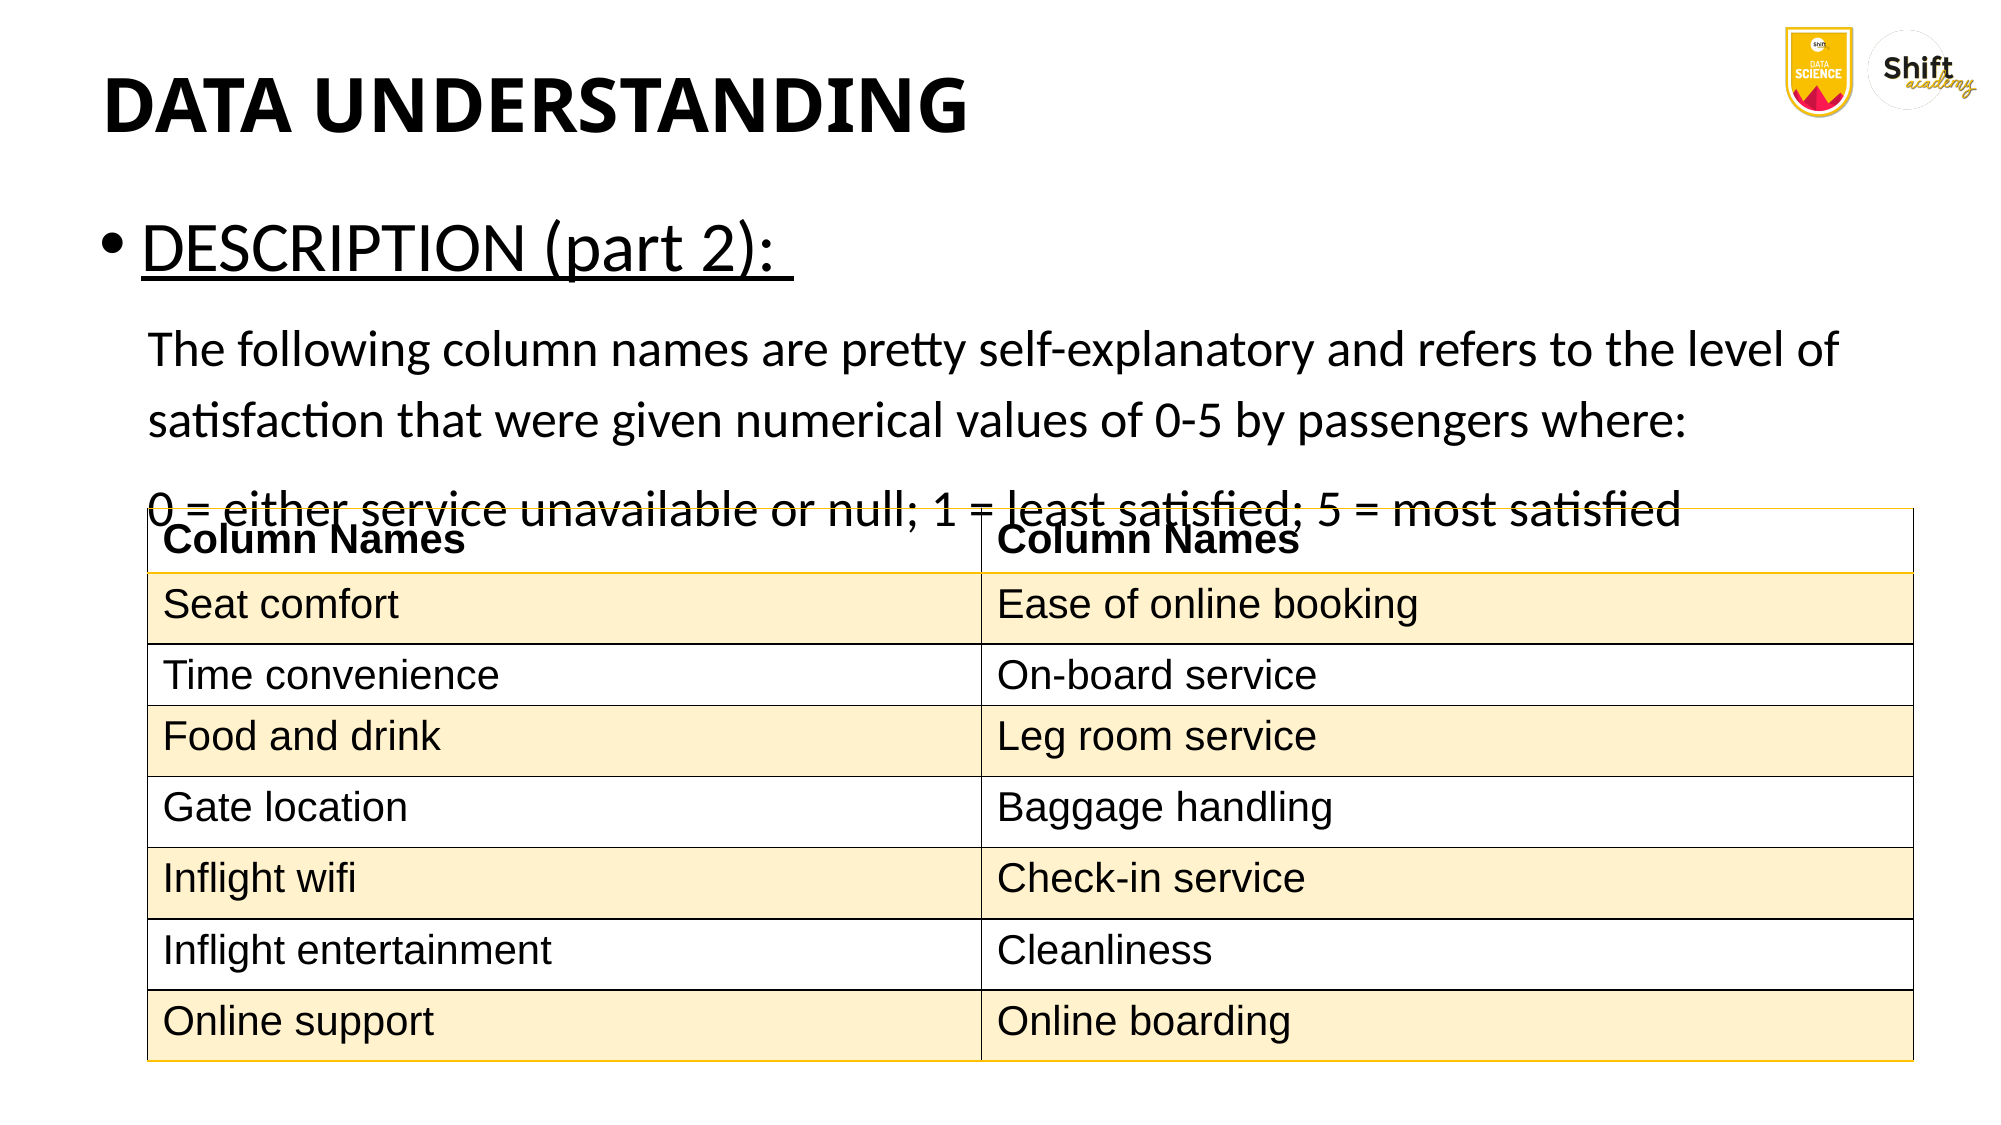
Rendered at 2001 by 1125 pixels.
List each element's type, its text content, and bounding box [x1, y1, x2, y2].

table_cell Online support [148, 991, 981, 1060]
table_cell Seat comfort [148, 574, 981, 643]
table_cell Ease of online booking [982, 574, 1913, 643]
table_header Column Names [148, 509, 981, 572]
table_cell Baggage handling [982, 777, 1913, 847]
table_cell Cleanliness [982, 920, 1913, 989]
table_cell Gate location [148, 777, 981, 847]
table_cell Inflight entertainment [148, 920, 981, 989]
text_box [1770, 23, 1982, 119]
table_cell Check-in service [982, 848, 1913, 918]
table_cell Time convenience [148, 645, 981, 705]
table_cell Online boarding [982, 991, 1913, 1060]
title DATA UNDERSTANDING [86, 59, 1919, 157]
table_cell Food and drink [148, 706, 981, 776]
list DESCRIPTION (part 2): The following column names are pretty self-explanatory and refers to the level of satisfaction that were given numerical values of 0-5 by passengers where: 0 = either service unavailable or null; 1 = least satisfied; 5 = most satisfied [84, 198, 1916, 550]
table_header Column Names [982, 509, 1913, 572]
table_cell On-board service [982, 645, 1913, 705]
table_cell Leg room service [982, 706, 1913, 776]
table_cell Inflight wifi [148, 848, 981, 918]
